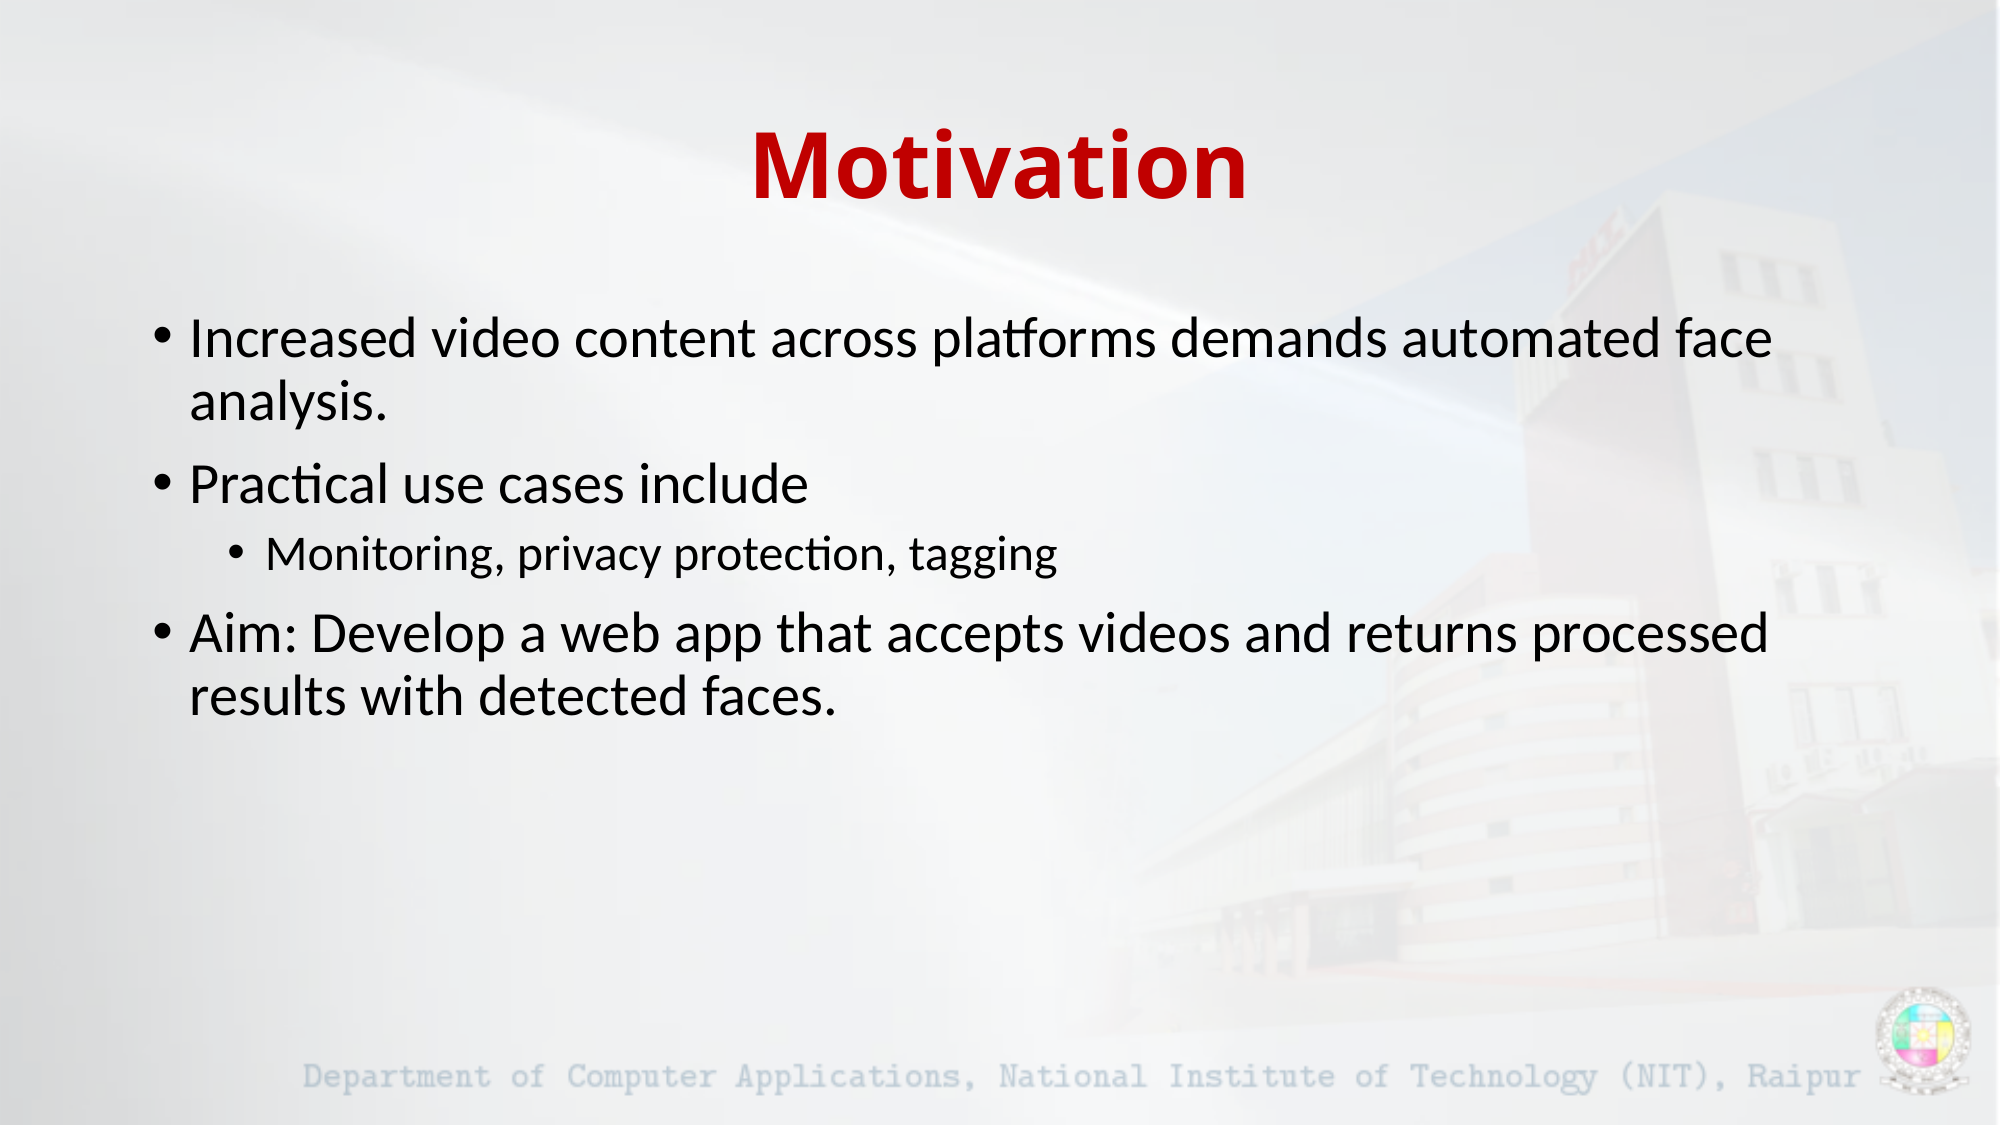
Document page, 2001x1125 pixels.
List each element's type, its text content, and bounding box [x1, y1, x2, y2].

list Increased video content across platforms demands automated face analysis. Practical use cases include Monitoring, privacy protection, tagging Aim: Develop a web app that accepts videos and returns processed results with detected faces. [137, 299, 1863, 1014]
title Motivation [137, 59, 1863, 278]
